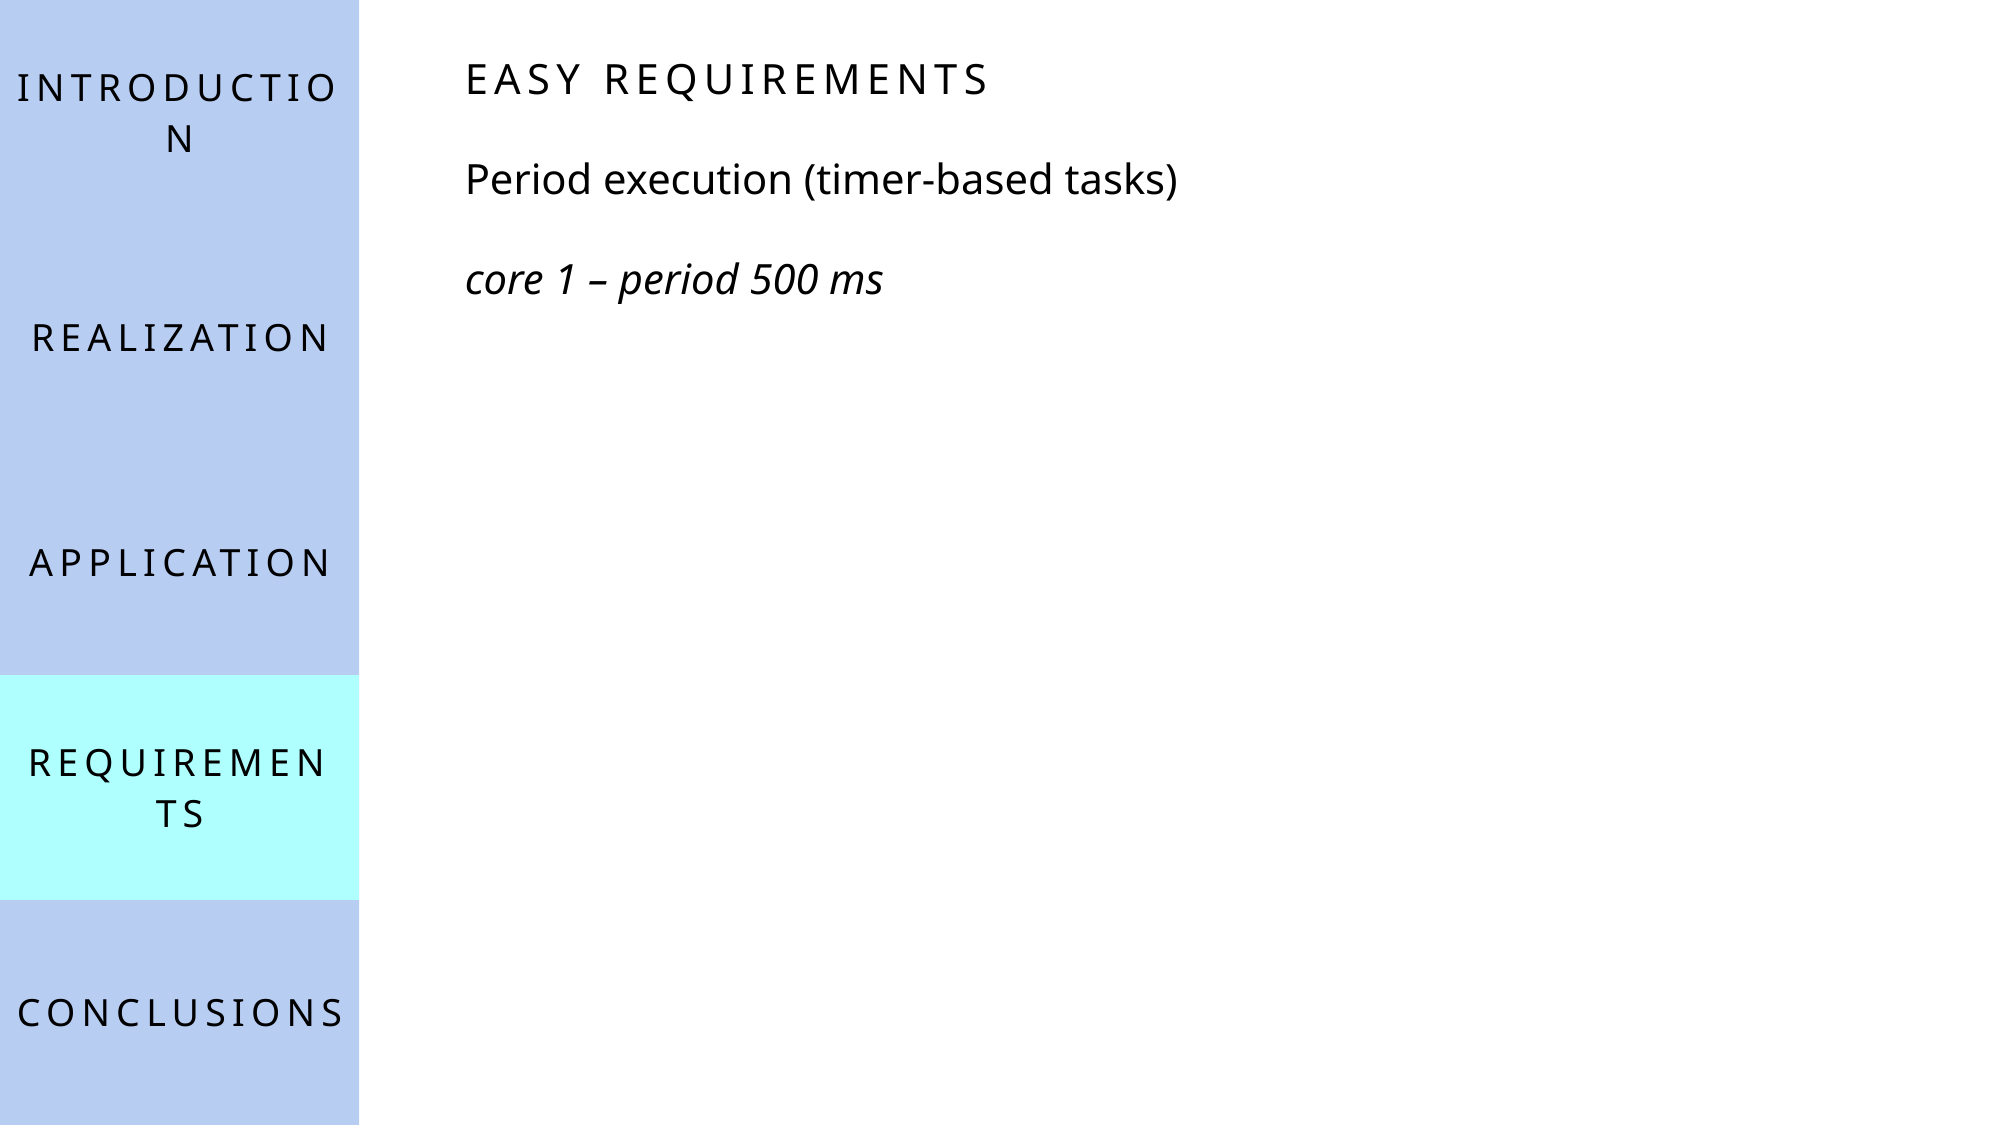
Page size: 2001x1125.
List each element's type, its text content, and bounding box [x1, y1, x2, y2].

table_header Introduction [0, 0, 359, 225]
table_cell Requirements [0, 675, 359, 900]
table_cell Application [0, 450, 359, 675]
text_box Easy Requirements Period execution (timer-based tasks) core 1 – period 500 ms [450, 45, 1635, 310]
table_cell Conclusions [0, 900, 359, 1125]
table_cell Realization [0, 225, 359, 450]
